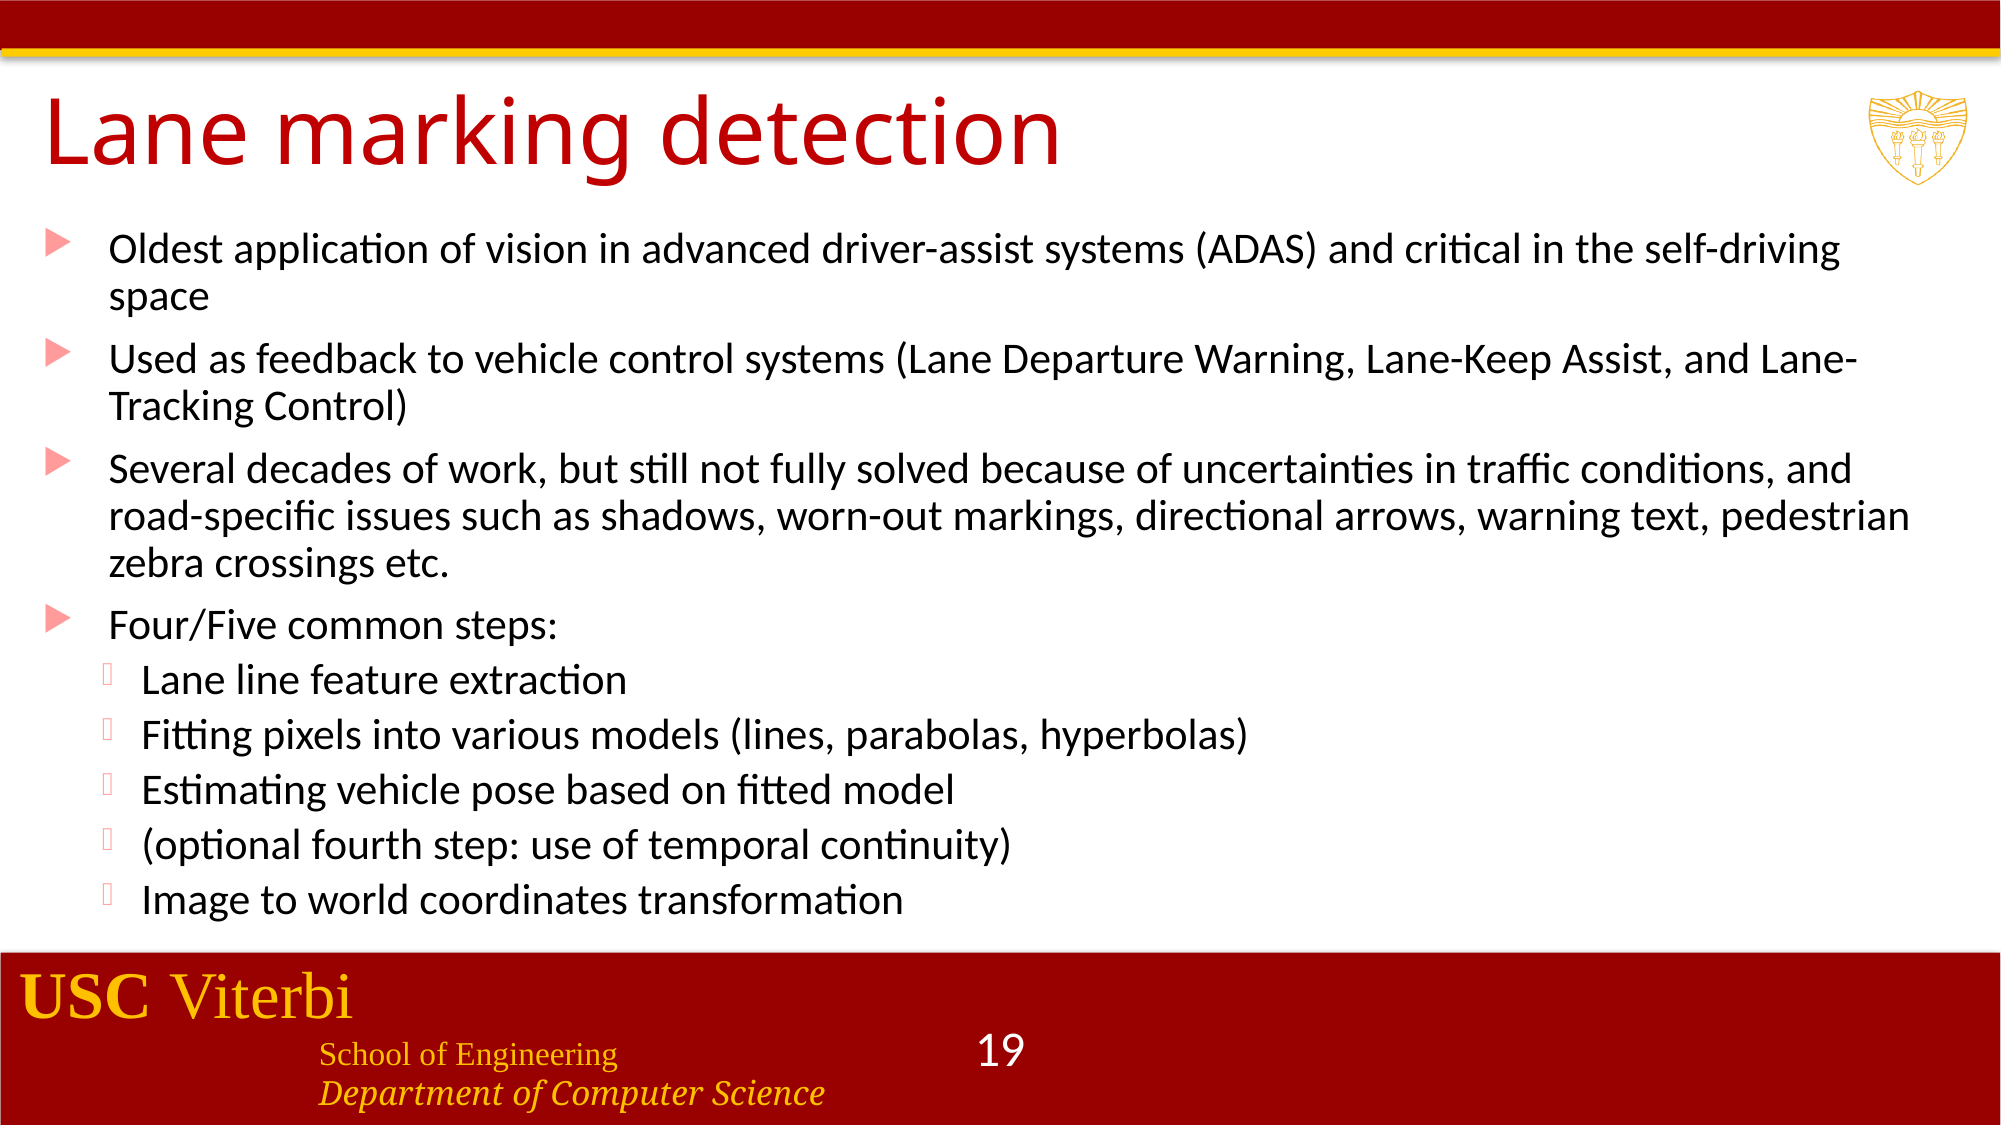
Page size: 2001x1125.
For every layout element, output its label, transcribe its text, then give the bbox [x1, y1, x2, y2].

list Oldest application of vision in advanced driver-assist systems (ADAS) and critical in the self-driving space Used as feedback to vehicle control systems (Lane Departure Warning, Lane-Keep Assist, and Lane-Tracking Control) Several decades of work, but still not fully solved because of uncertainties in traffic conditions, and road-specific issues such as shadows, worn-out markings, directional arrows, warning text, pedestrian zebra crossings etc. Four/Five common steps: Lane line feature extraction Fitting pixels into various models (lines, parabolas, hyperbolas) Estimating vehicle pose based on fitted model (optional fourth step: use of temporal continuity) Image to world coordinates transformation [27, 218, 1947, 933]
title Lane marking detection [27, 70, 1819, 199]
slide_number 19 [774, 1016, 1225, 1077]
picture [1836, 76, 2000, 199]
